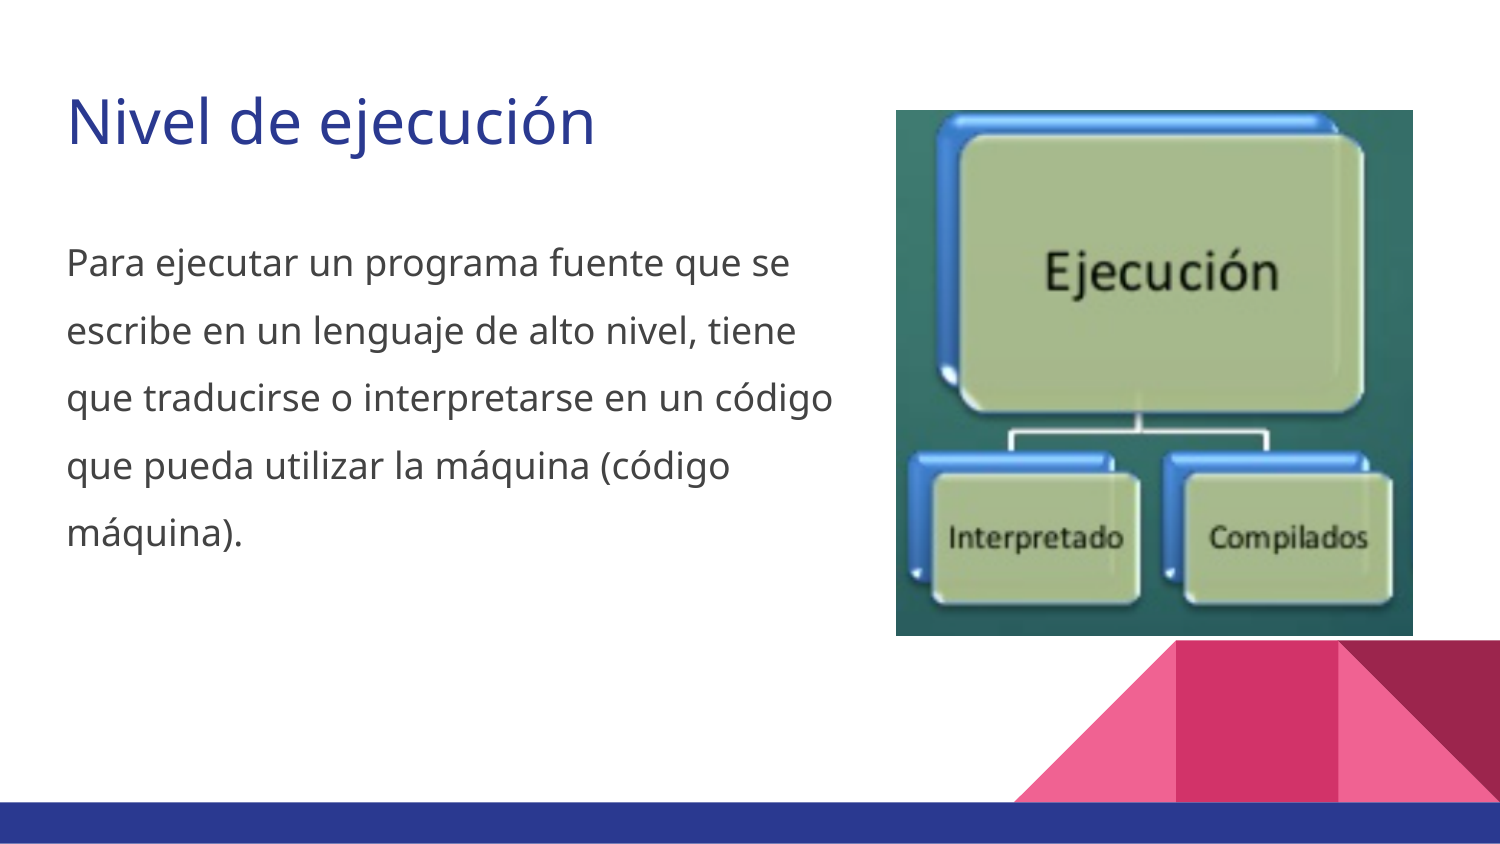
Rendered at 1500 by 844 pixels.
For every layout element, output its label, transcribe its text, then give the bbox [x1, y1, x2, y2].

title Nivel de ejecución [51, 67, 1449, 167]
list Para ejecutar un programa fuente que se escribe en un lenguaje de alto nivel, tiene que traducirse o interpretarse en un código que pueda utilizar la máquina (código máquina). [51, 201, 869, 750]
picture [896, 110, 1413, 636]
